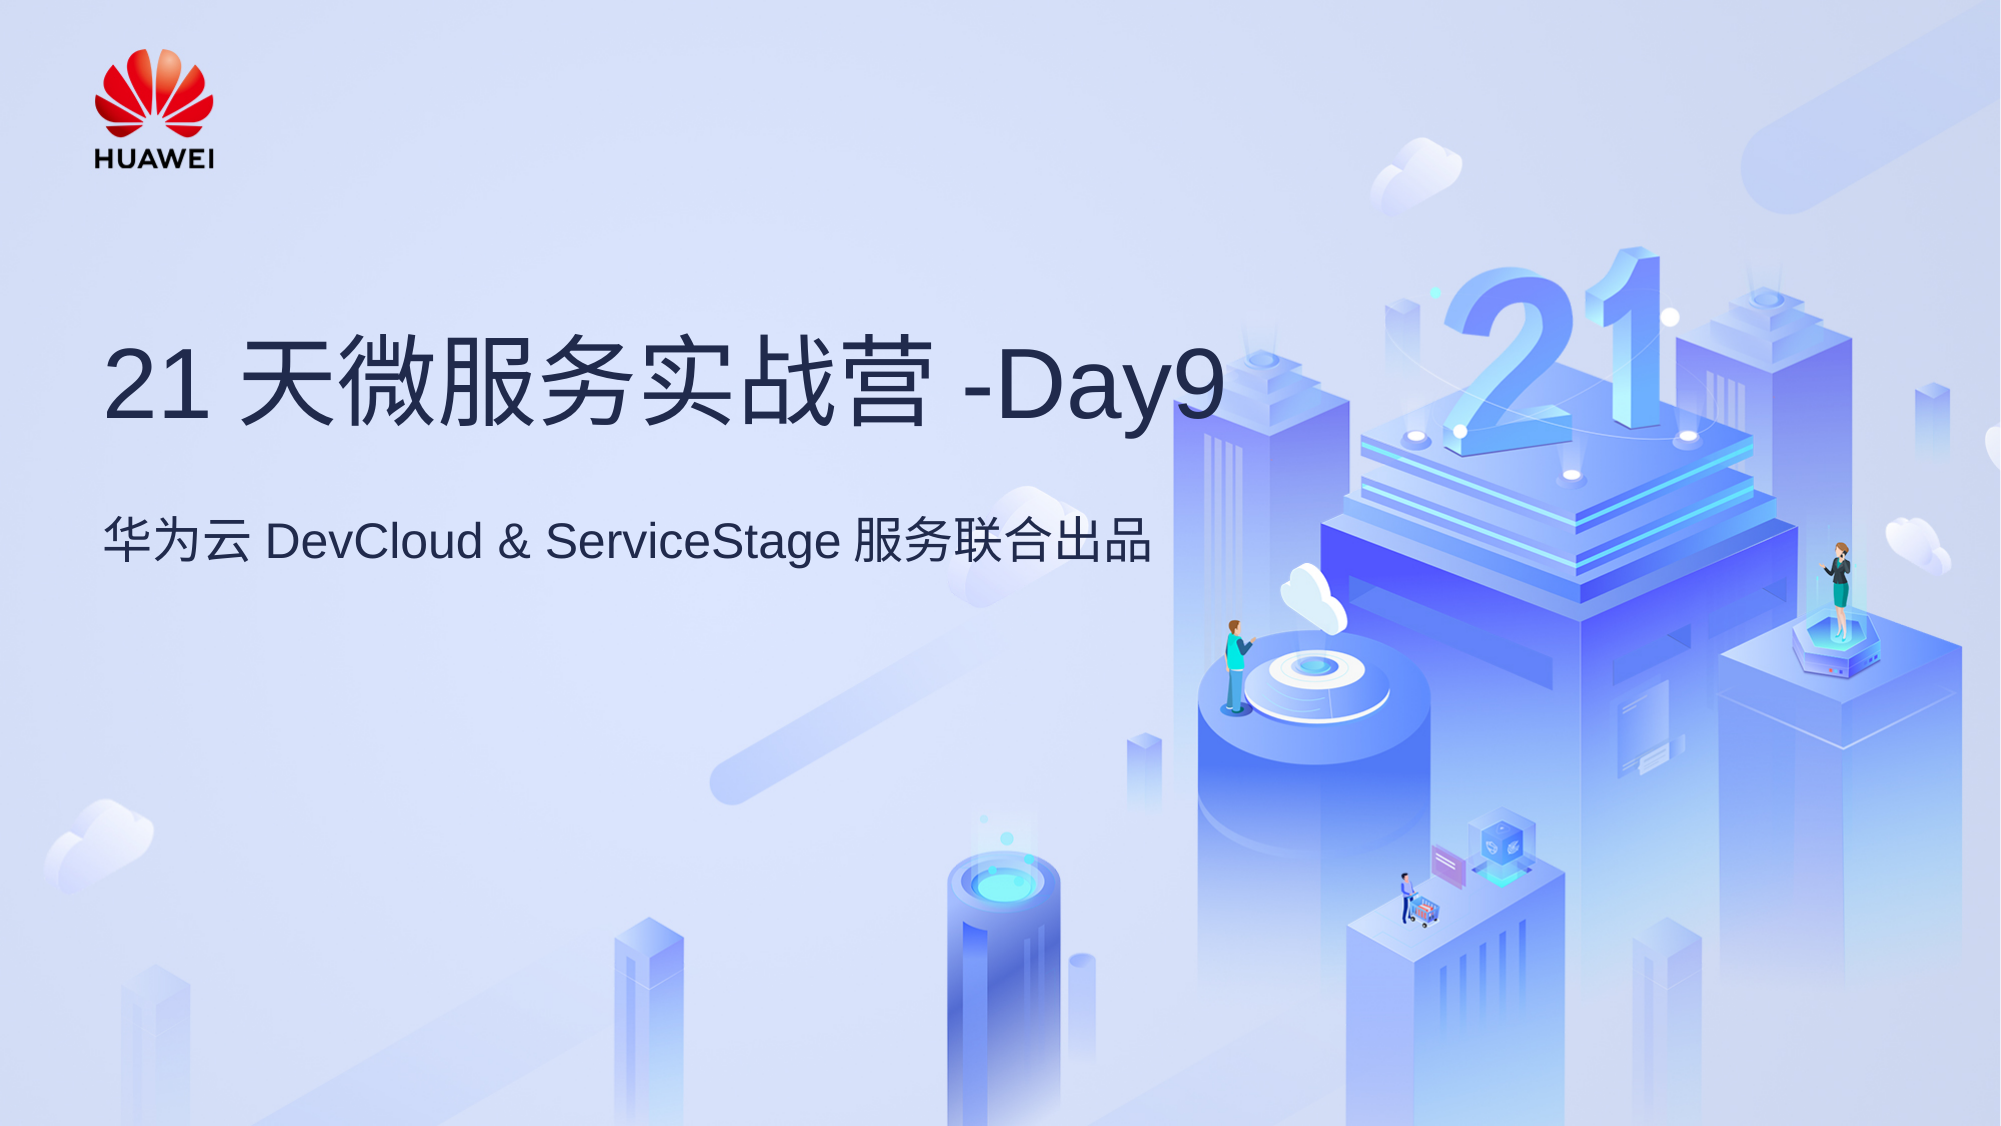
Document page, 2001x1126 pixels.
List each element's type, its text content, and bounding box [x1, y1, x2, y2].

picture [0, 0, 2001, 1126]
subtitle 华为云DevCloud & ServiceStage服务联合出品 [102, 500, 1249, 587]
title 21天微服务实战营-Day9 [102, 310, 1332, 447]
